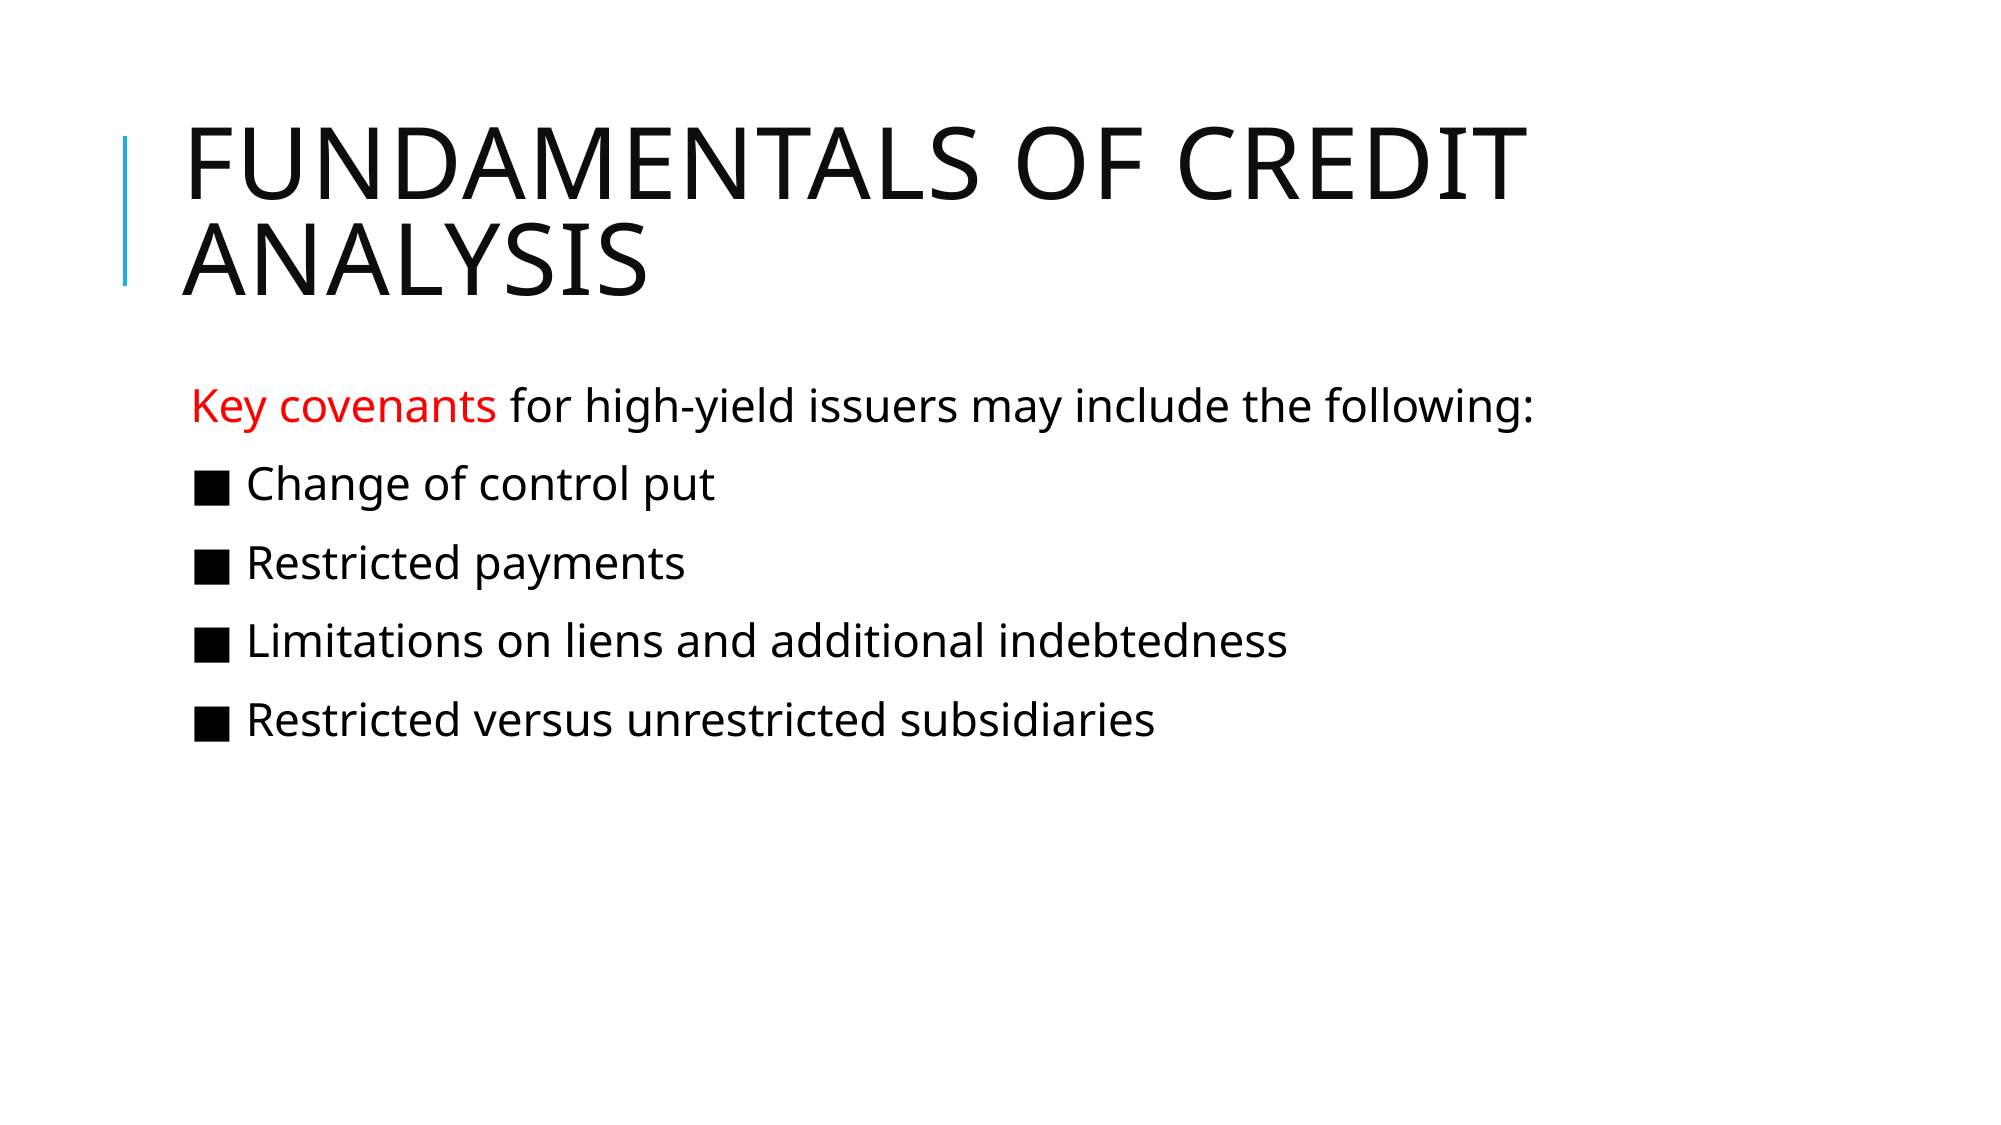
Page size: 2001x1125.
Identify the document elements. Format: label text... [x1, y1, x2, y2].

title Fundamentals of credit analysis [168, 96, 1763, 342]
list Key covenants for high-yield issuers may include the following: ■ Change of control put ■ Restricted payments ■ Limitations on liens and additional indebtedness ■ Restricted versus unrestricted subsidiaries [168, 375, 1763, 1035]
